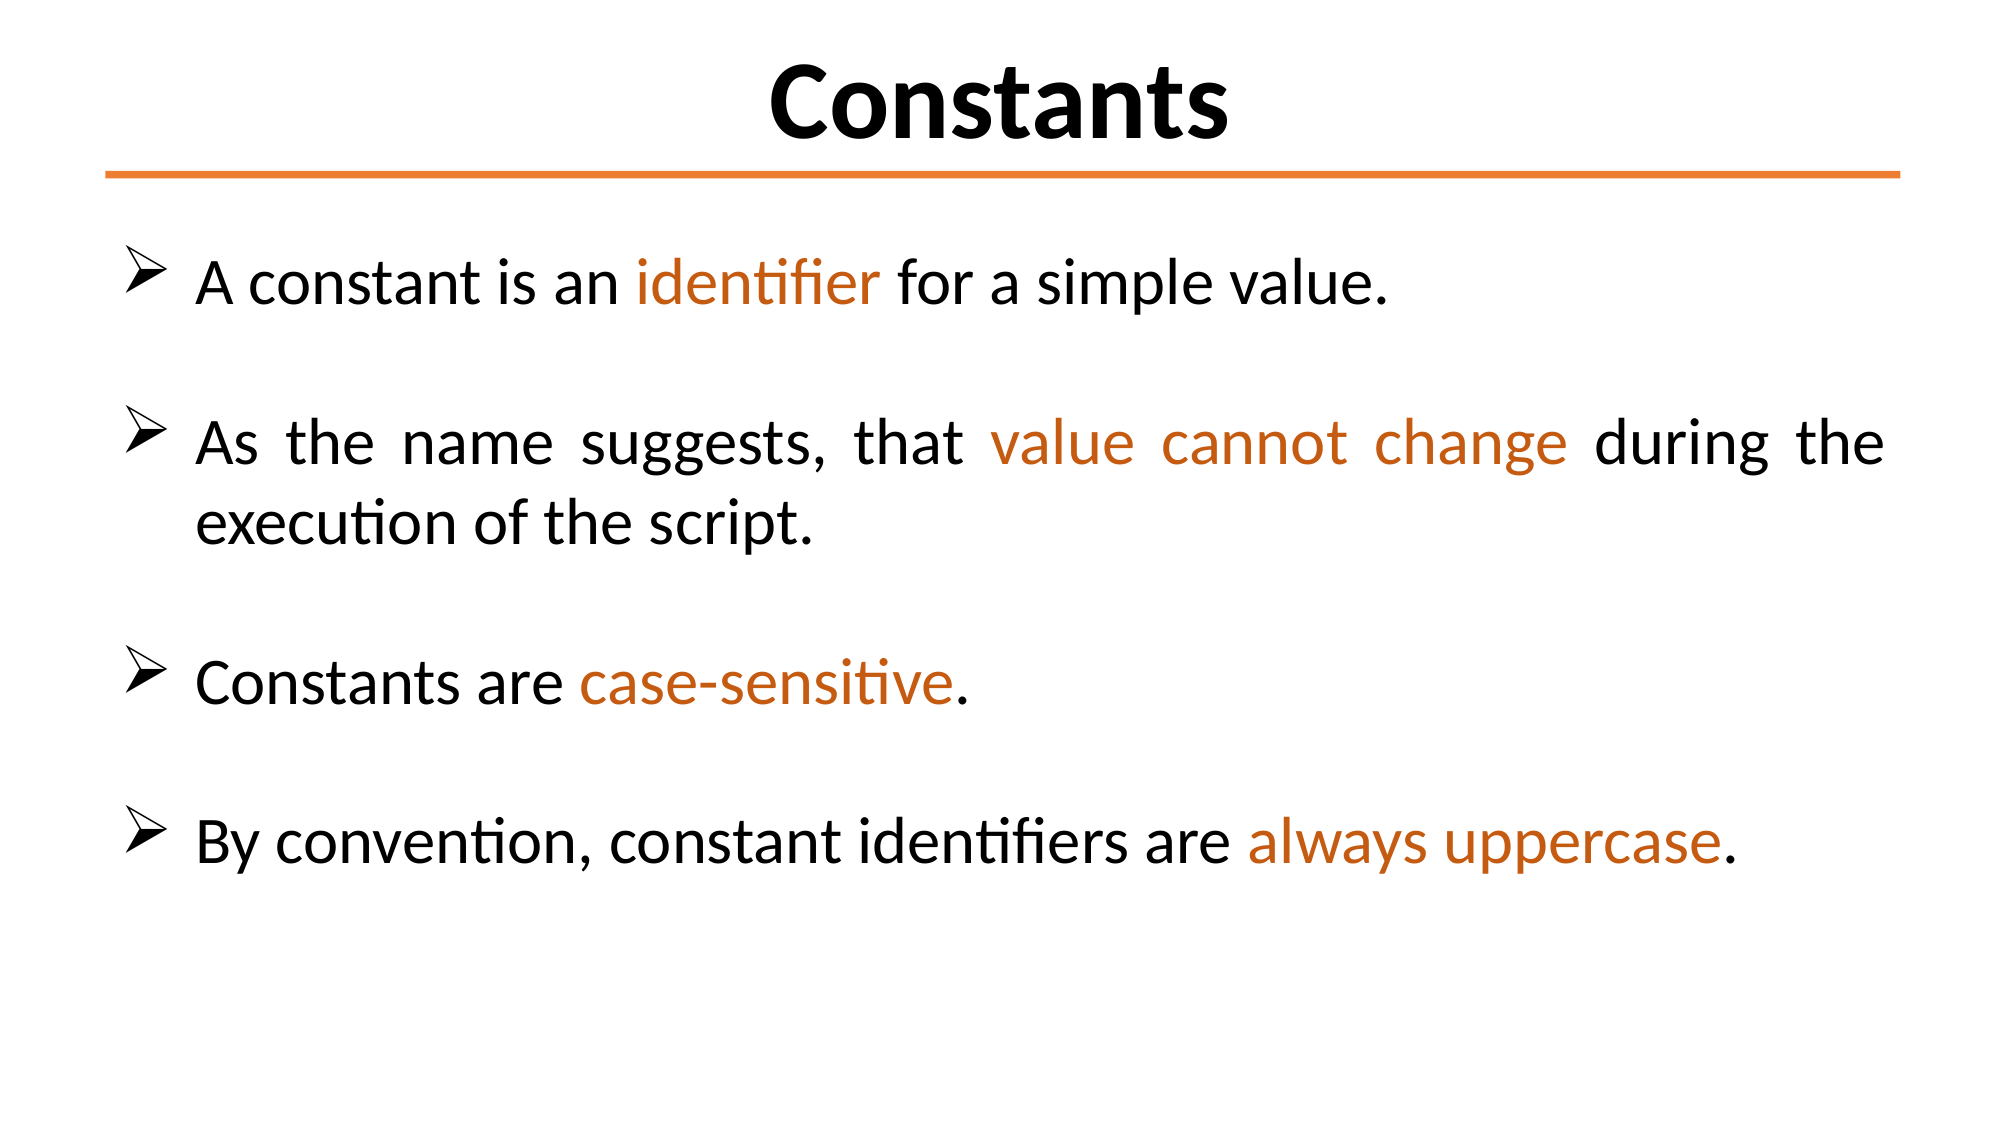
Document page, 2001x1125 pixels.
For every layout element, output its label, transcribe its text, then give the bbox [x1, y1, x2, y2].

text_box Constants [172, 0, 1828, 170]
text_box Constants [172, 179, 1828, 187]
text_box A constant is an identifier for a simple value. As the name suggests, that value cannot change during the execution of the script. Constants are case-sensitive. By convention, constant identifiers are always uppercase. [105, 230, 1901, 885]
text_box [104, 170, 1901, 179]
